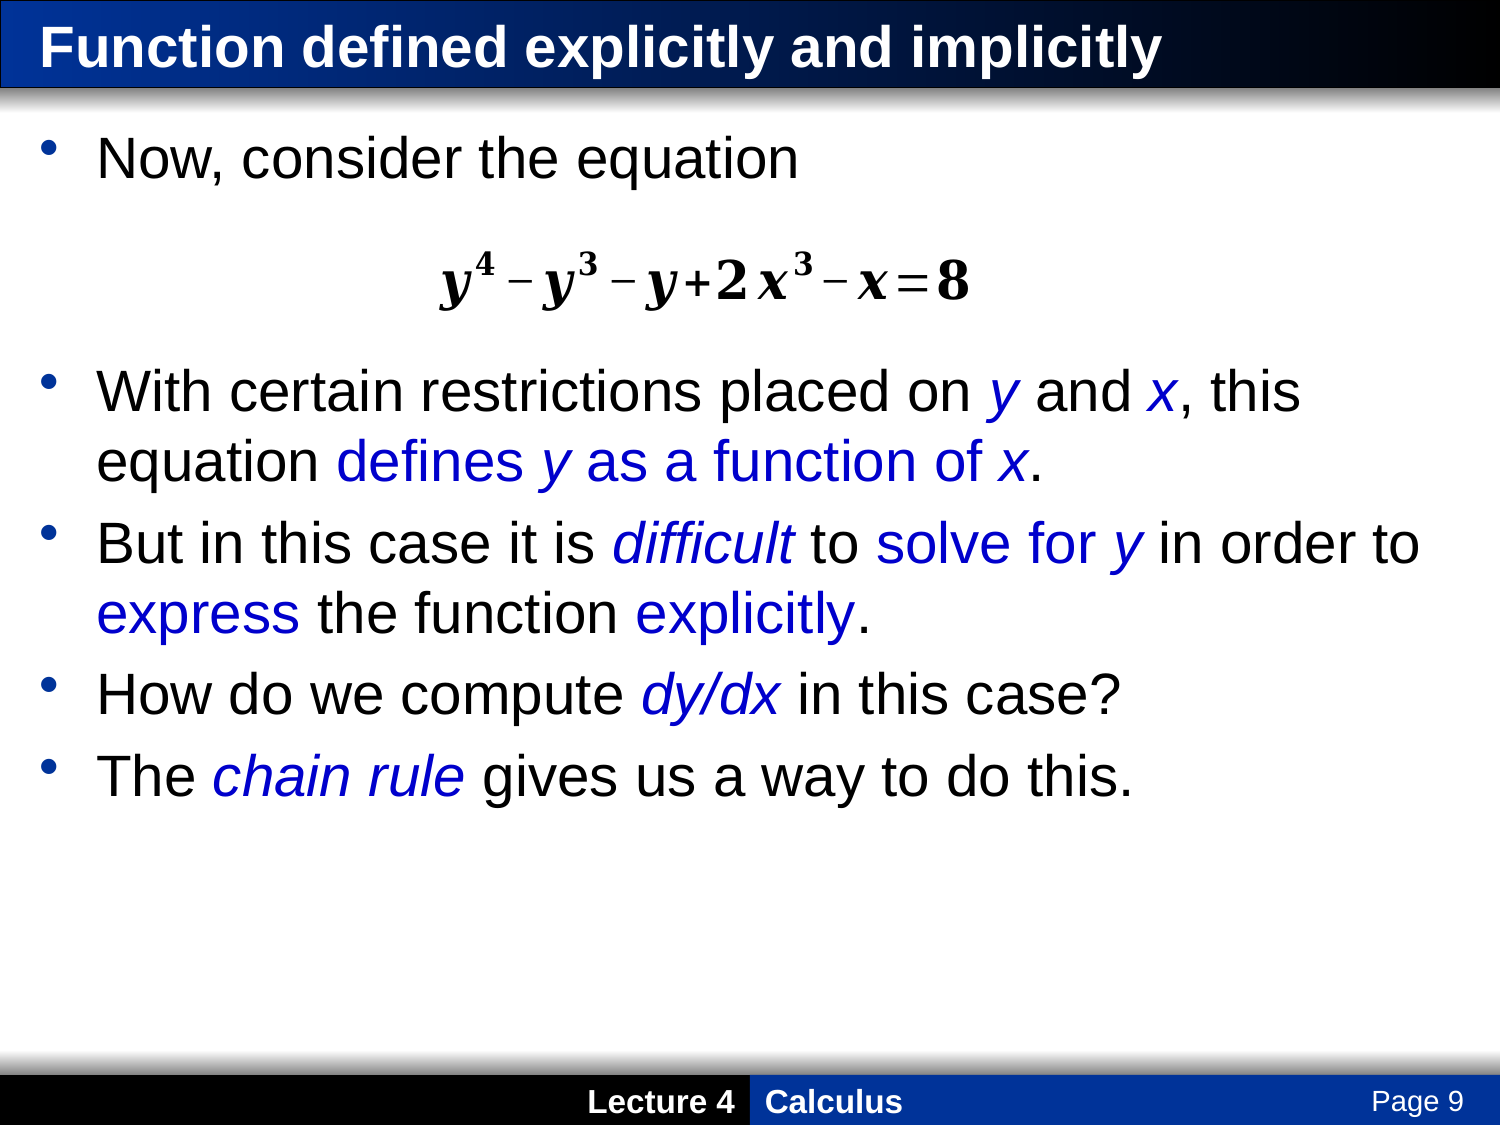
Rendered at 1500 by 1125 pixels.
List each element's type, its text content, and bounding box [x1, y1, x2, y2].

title Function defined explicitly and implicitly [24, 12, 1500, 75]
list Now, consider the equation With certain restrictions placed on y and x, this equation defines y as a function of x. But in this case it is difficult to solve for y in order to express the function explicitly. How do we compute dy/dx in this case? The chain rule gives us a way to do this. [24, 112, 1475, 1038]
slide_number Page 9 [1337, 1074, 1488, 1125]
